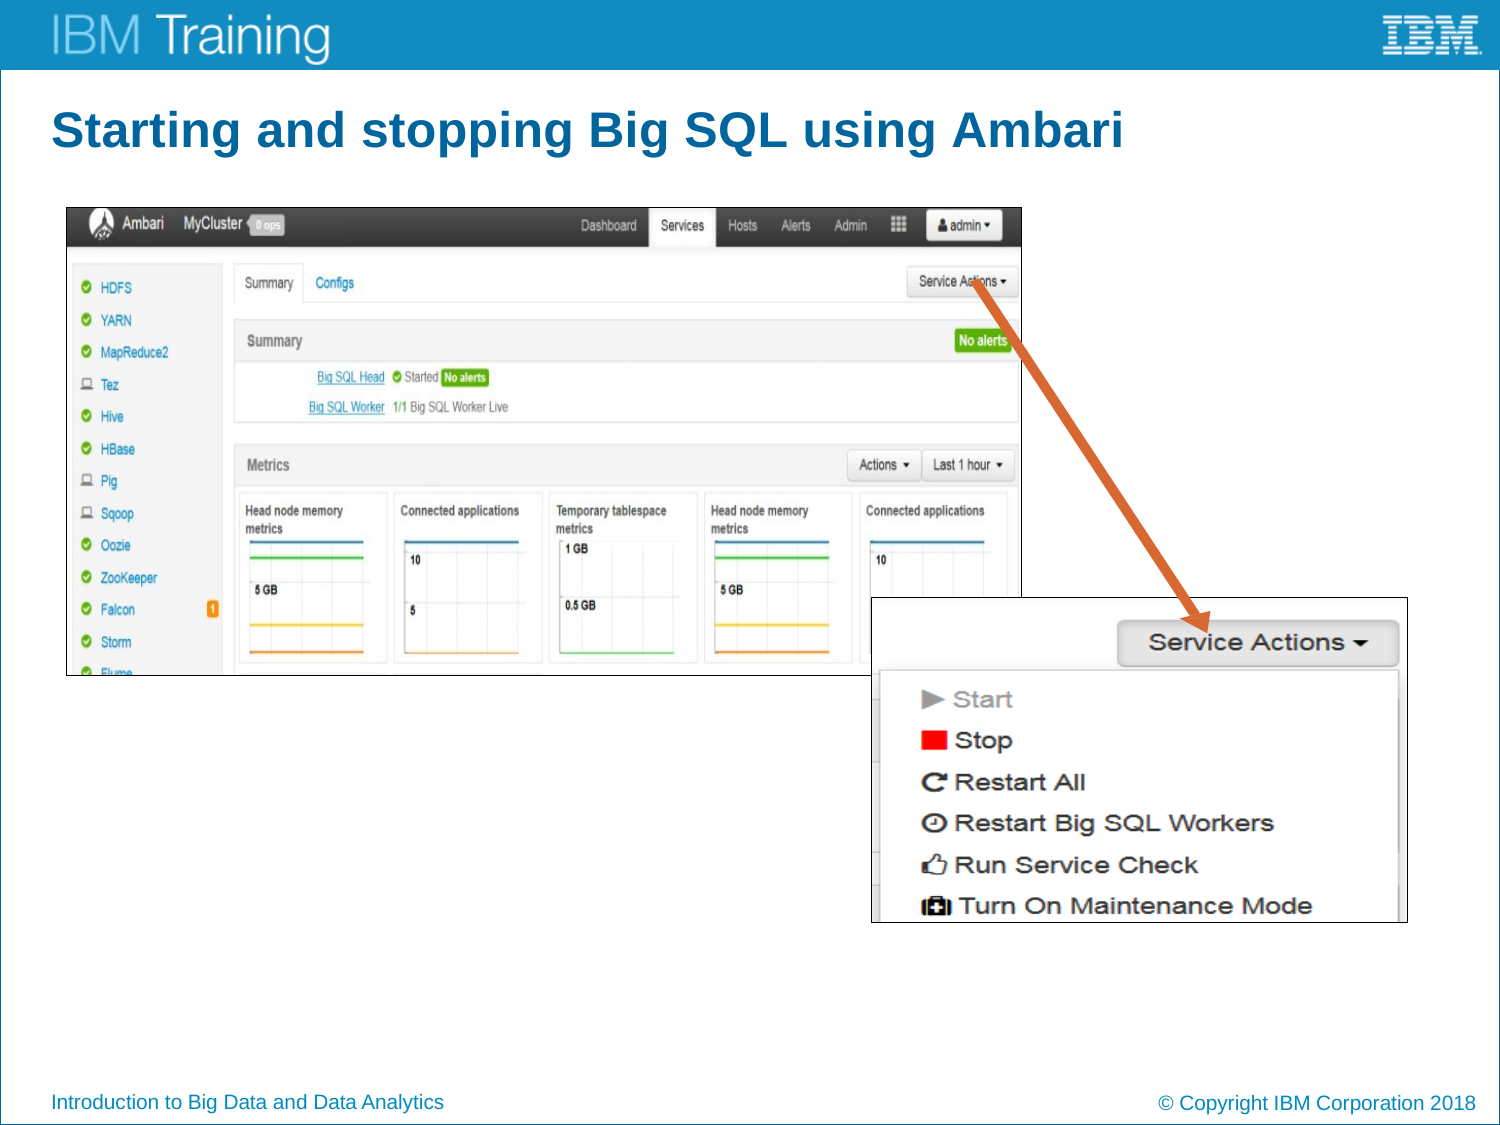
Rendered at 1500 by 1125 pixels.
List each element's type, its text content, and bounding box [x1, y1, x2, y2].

picture [1158, 1095, 1166, 1109]
picture [1167, 1096, 1173, 1109]
picture [0, 0, 1500, 70]
title Starting and stopping Big SQL using Ambari [36, 75, 1485, 180]
text_box [66, 207, 1022, 676]
text_box [969, 278, 1211, 634]
text_box [871, 597, 1408, 923]
